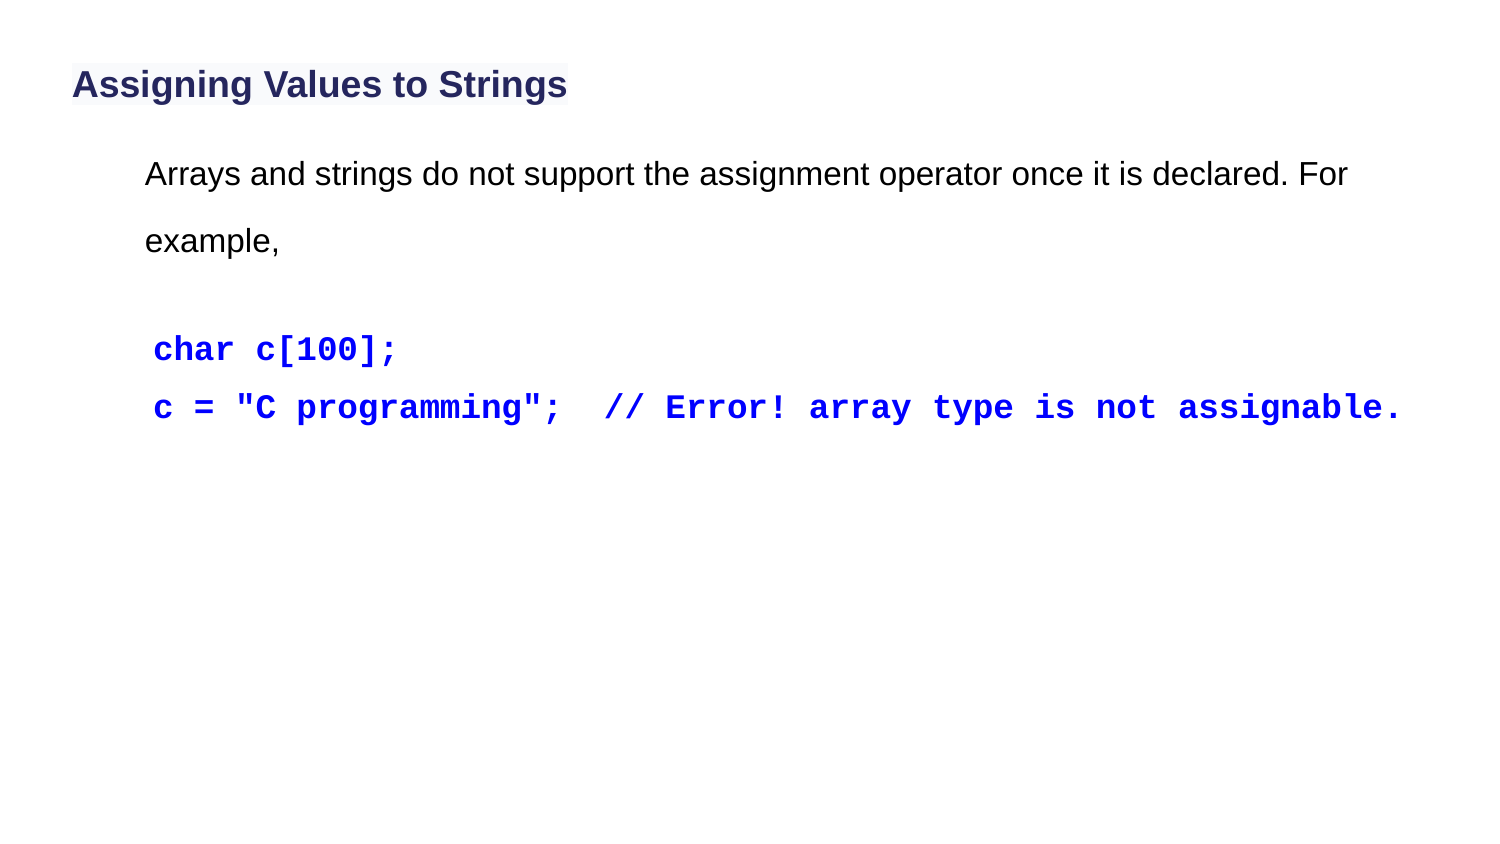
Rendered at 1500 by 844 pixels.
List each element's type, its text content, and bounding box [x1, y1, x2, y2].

text_box Arrays and strings do not support the assignment operator once it is declared. For example, [130, 111, 1444, 274]
text_box char c[100]; c = "C programming"; // Error! array type is not assignable. [138, 311, 1466, 441]
text_box Assigning Values to Strings [56, 22, 840, 120]
